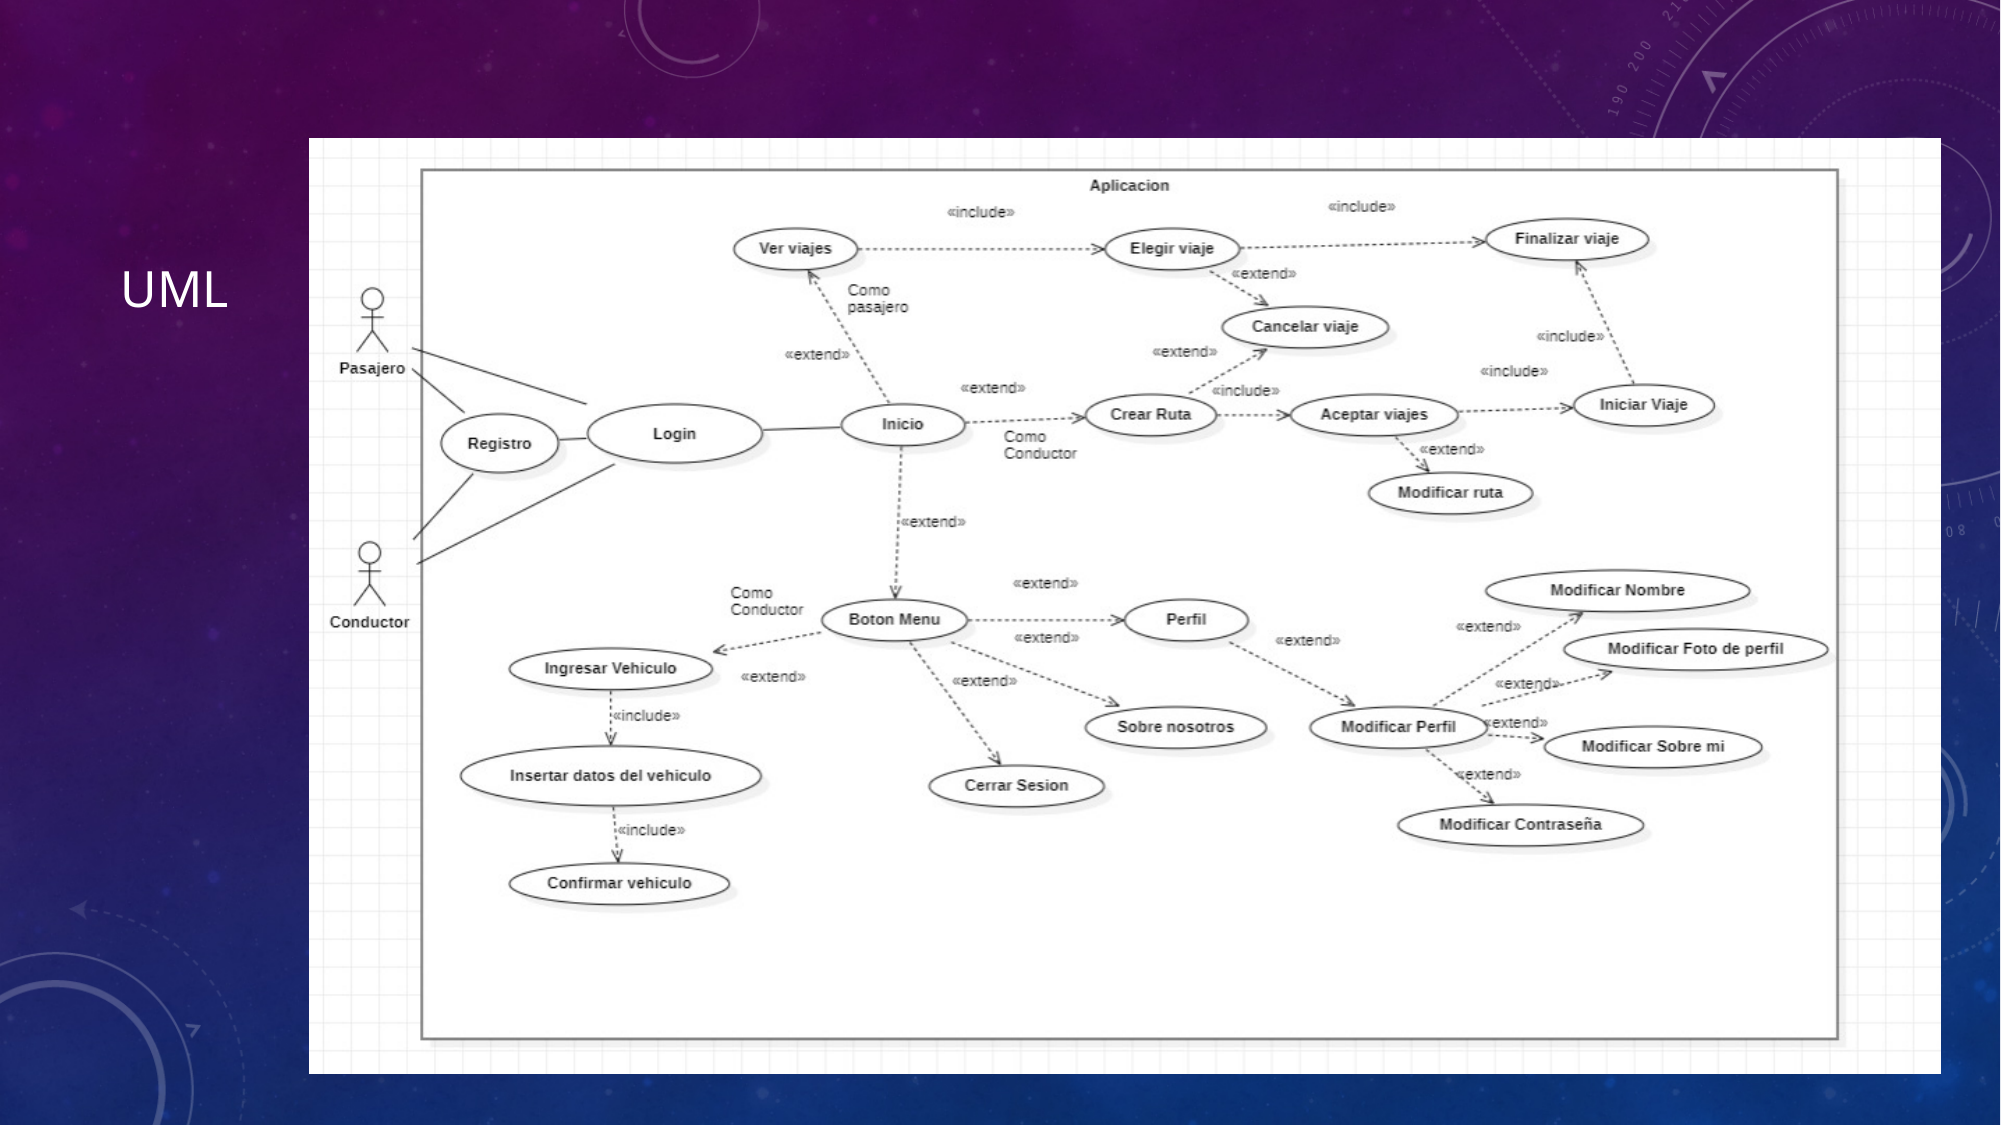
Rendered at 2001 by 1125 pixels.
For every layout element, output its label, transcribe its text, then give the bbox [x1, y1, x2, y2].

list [309, 138, 1942, 1074]
title UML [105, 99, 710, 325]
picture [0, 0, 2001, 1125]
